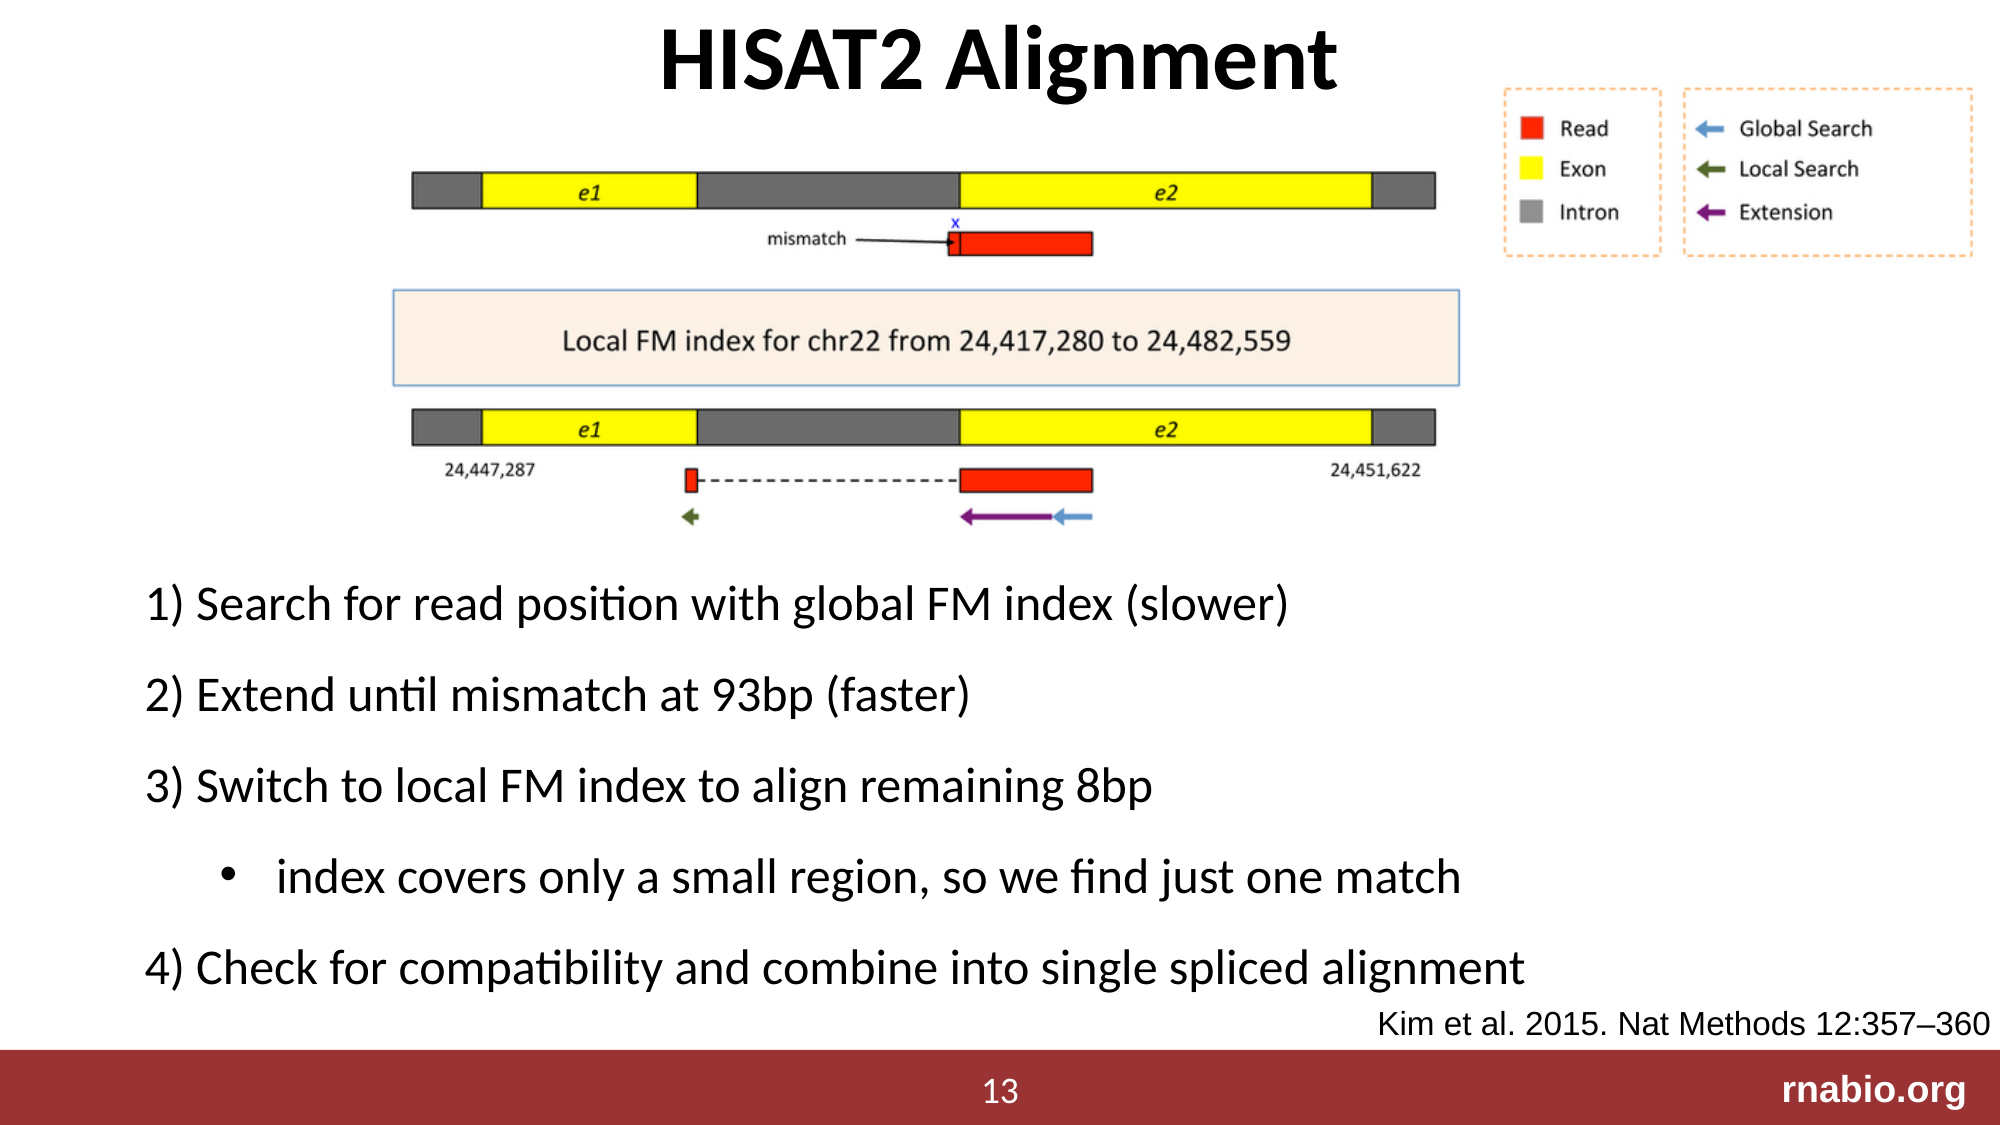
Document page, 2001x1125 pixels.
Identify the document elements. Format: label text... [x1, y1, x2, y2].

text_box Kim et al. 2015. Nat Methods 12:357–360 [1362, 995, 2000, 1050]
picture [167, 64, 2000, 603]
title HISAT2 Alignment [275, 0, 1725, 92]
text_box 1) Search for read position with global FM index (slower) 2) Extend until mismatch at 93bp (faster) 3) Switch to local FM index to align remaining 8bp index covers only a small region, so we find just one match 4) Check for compatibility and combine into single spliced alignment [129, 557, 1750, 1002]
